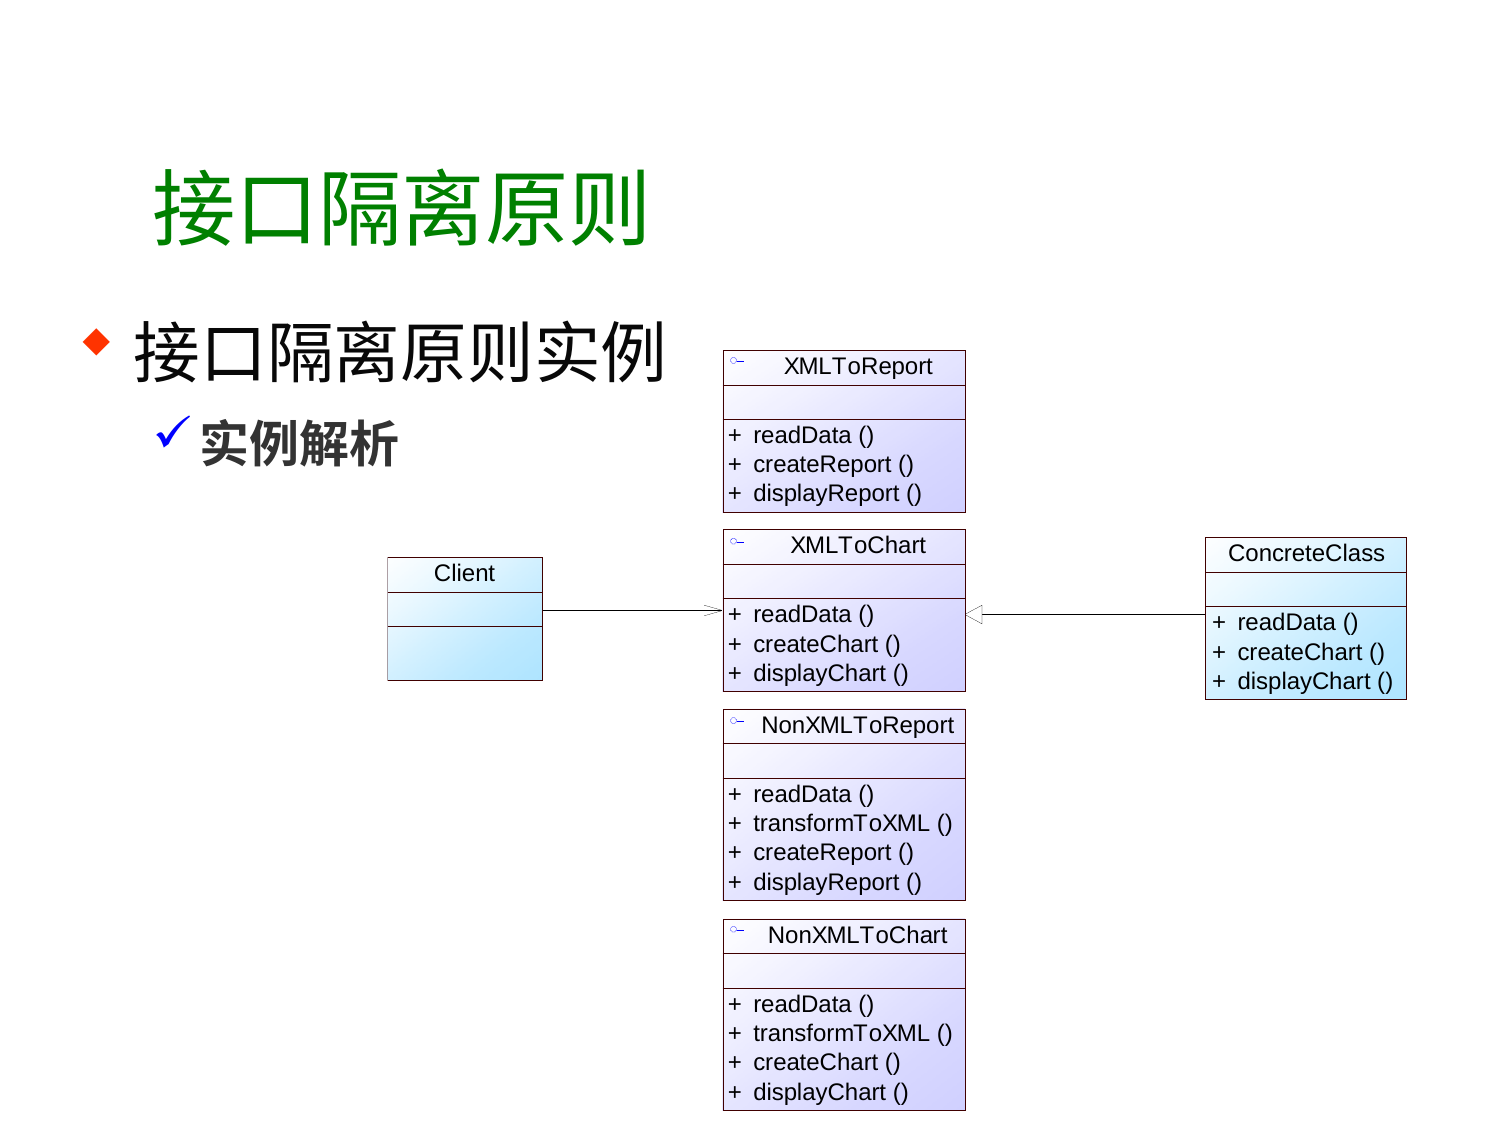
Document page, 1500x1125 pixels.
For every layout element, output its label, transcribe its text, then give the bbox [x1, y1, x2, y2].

picture [387, 349, 1413, 1123]
title 接口隔离原则 [137, 149, 1400, 263]
list 接口隔离原则实例 实例解析 [62, 287, 1413, 1050]
